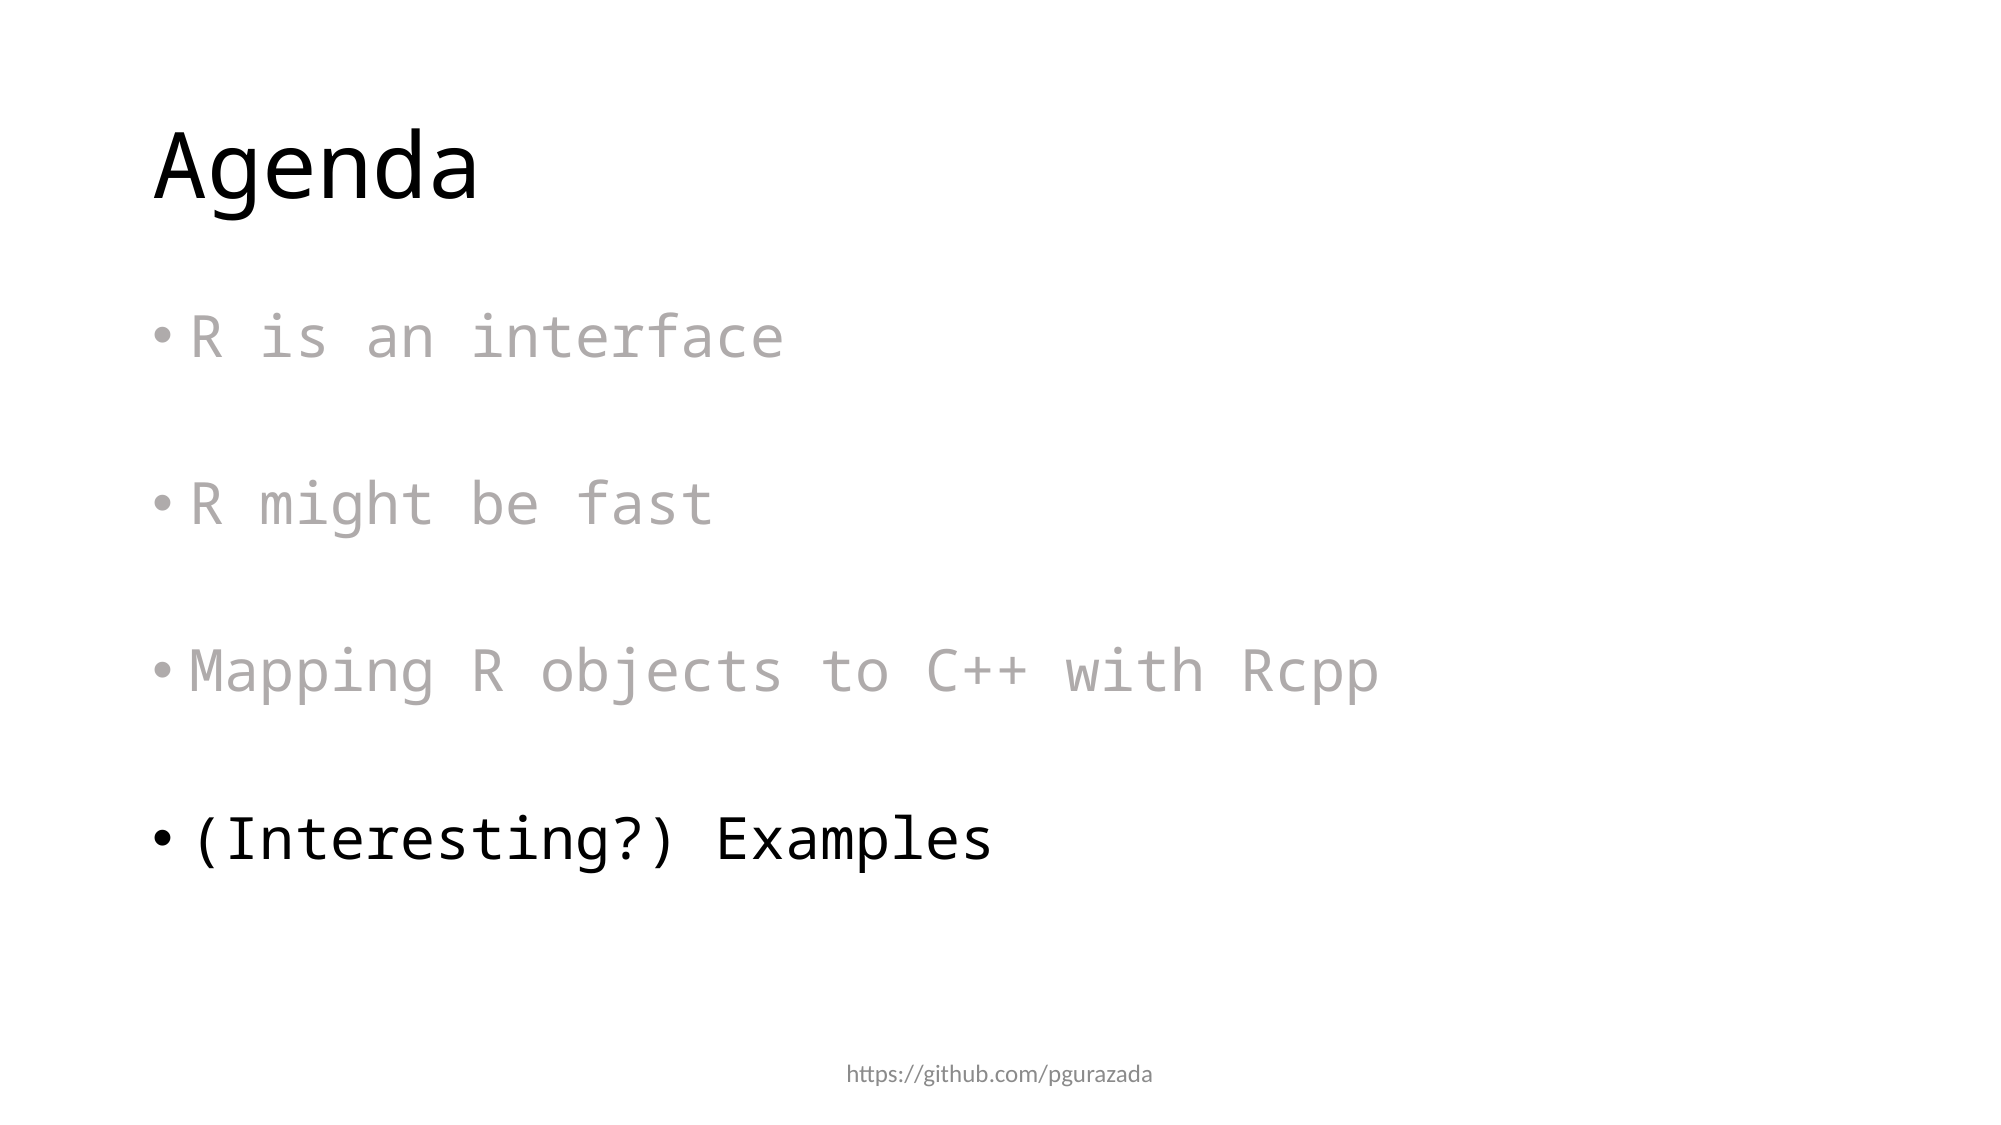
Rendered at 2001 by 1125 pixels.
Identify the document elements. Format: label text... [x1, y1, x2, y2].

footer https://github.com/pgurazada [662, 1042, 1338, 1103]
title Agenda [137, 59, 1863, 278]
list R is an interface R might be fast Mapping R objects to C++ with Rcpp (Interesting?) Examples [137, 299, 1863, 1014]
